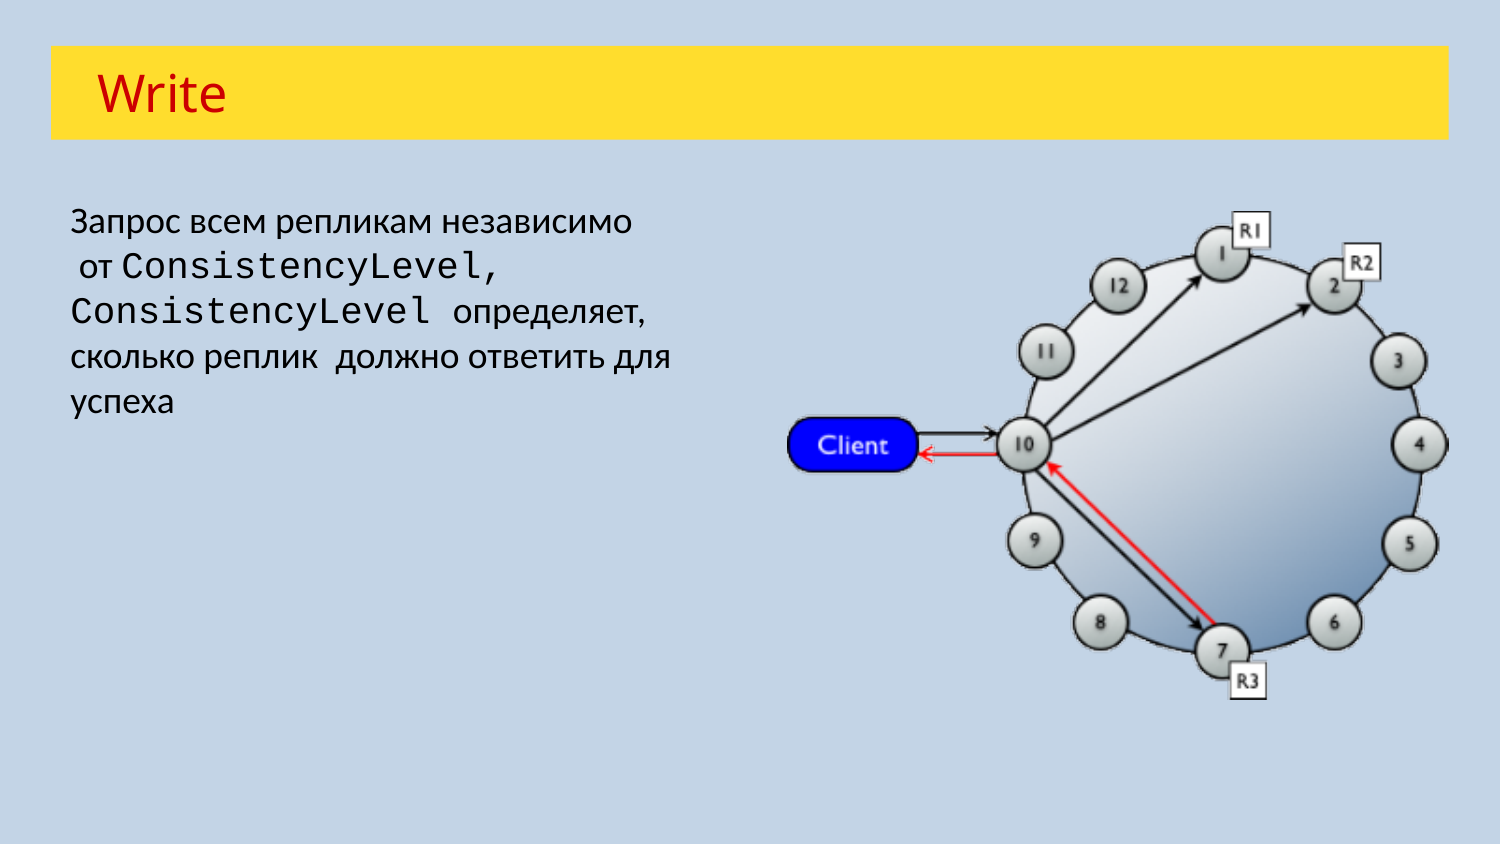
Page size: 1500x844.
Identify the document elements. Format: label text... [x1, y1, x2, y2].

text_box Write [51, 45, 1449, 140]
text_box Запрос всем репликам независимо от ConsistencyLevel, ConsistencyLevel определяет, сколько реплик должно ответить для успеха [51, 181, 705, 739]
picture [786, 211, 1449, 700]
